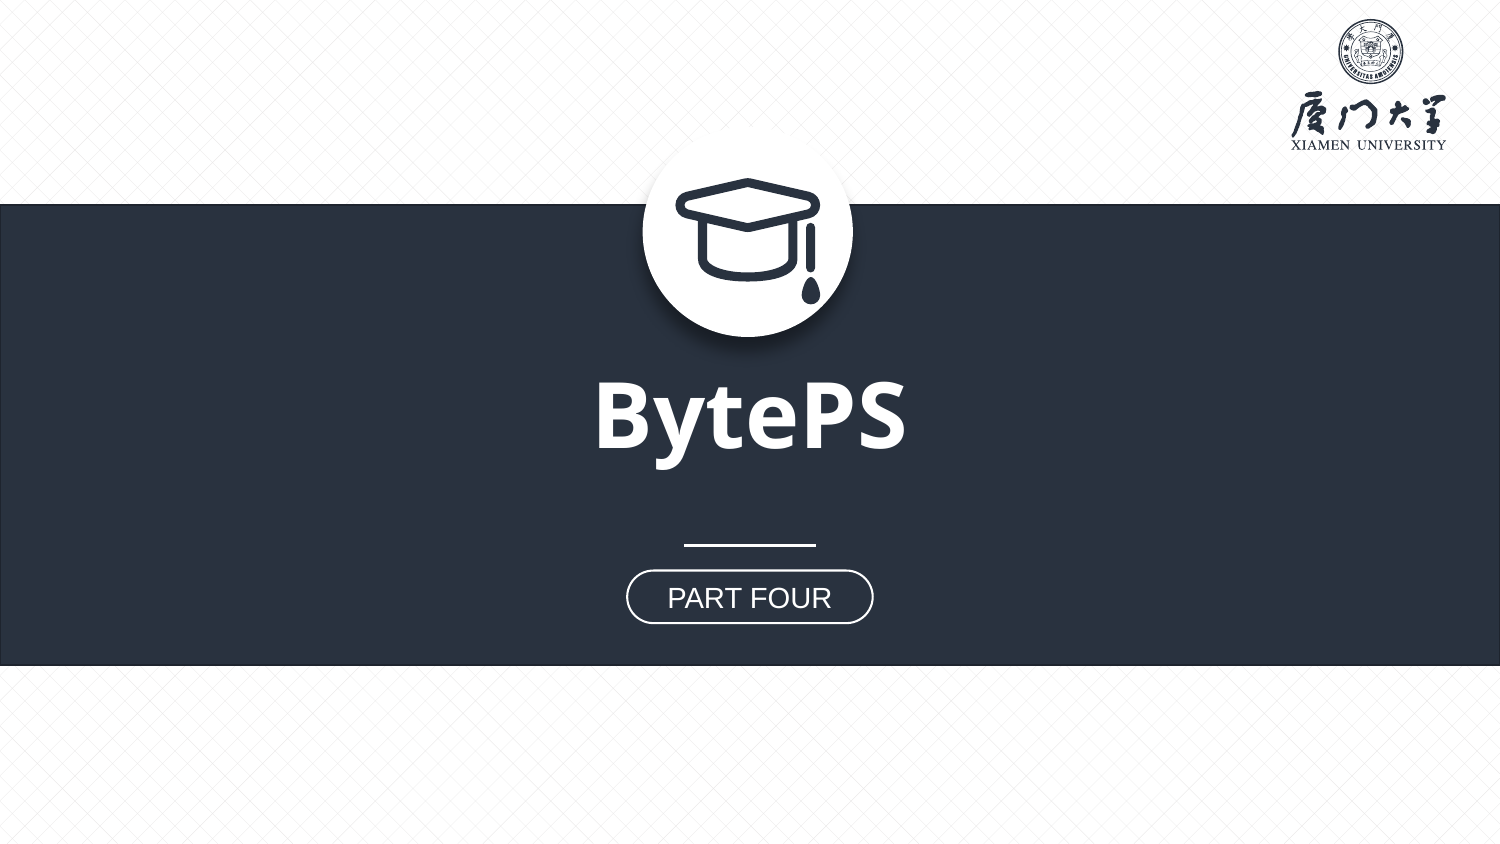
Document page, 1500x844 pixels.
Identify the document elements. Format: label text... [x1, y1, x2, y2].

text_box [0, 204, 1500, 666]
text_box BytePS [577, 349, 923, 475]
text_box [641, 125, 854, 339]
text_box PART FOUR [626, 569, 874, 625]
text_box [675, 178, 821, 305]
